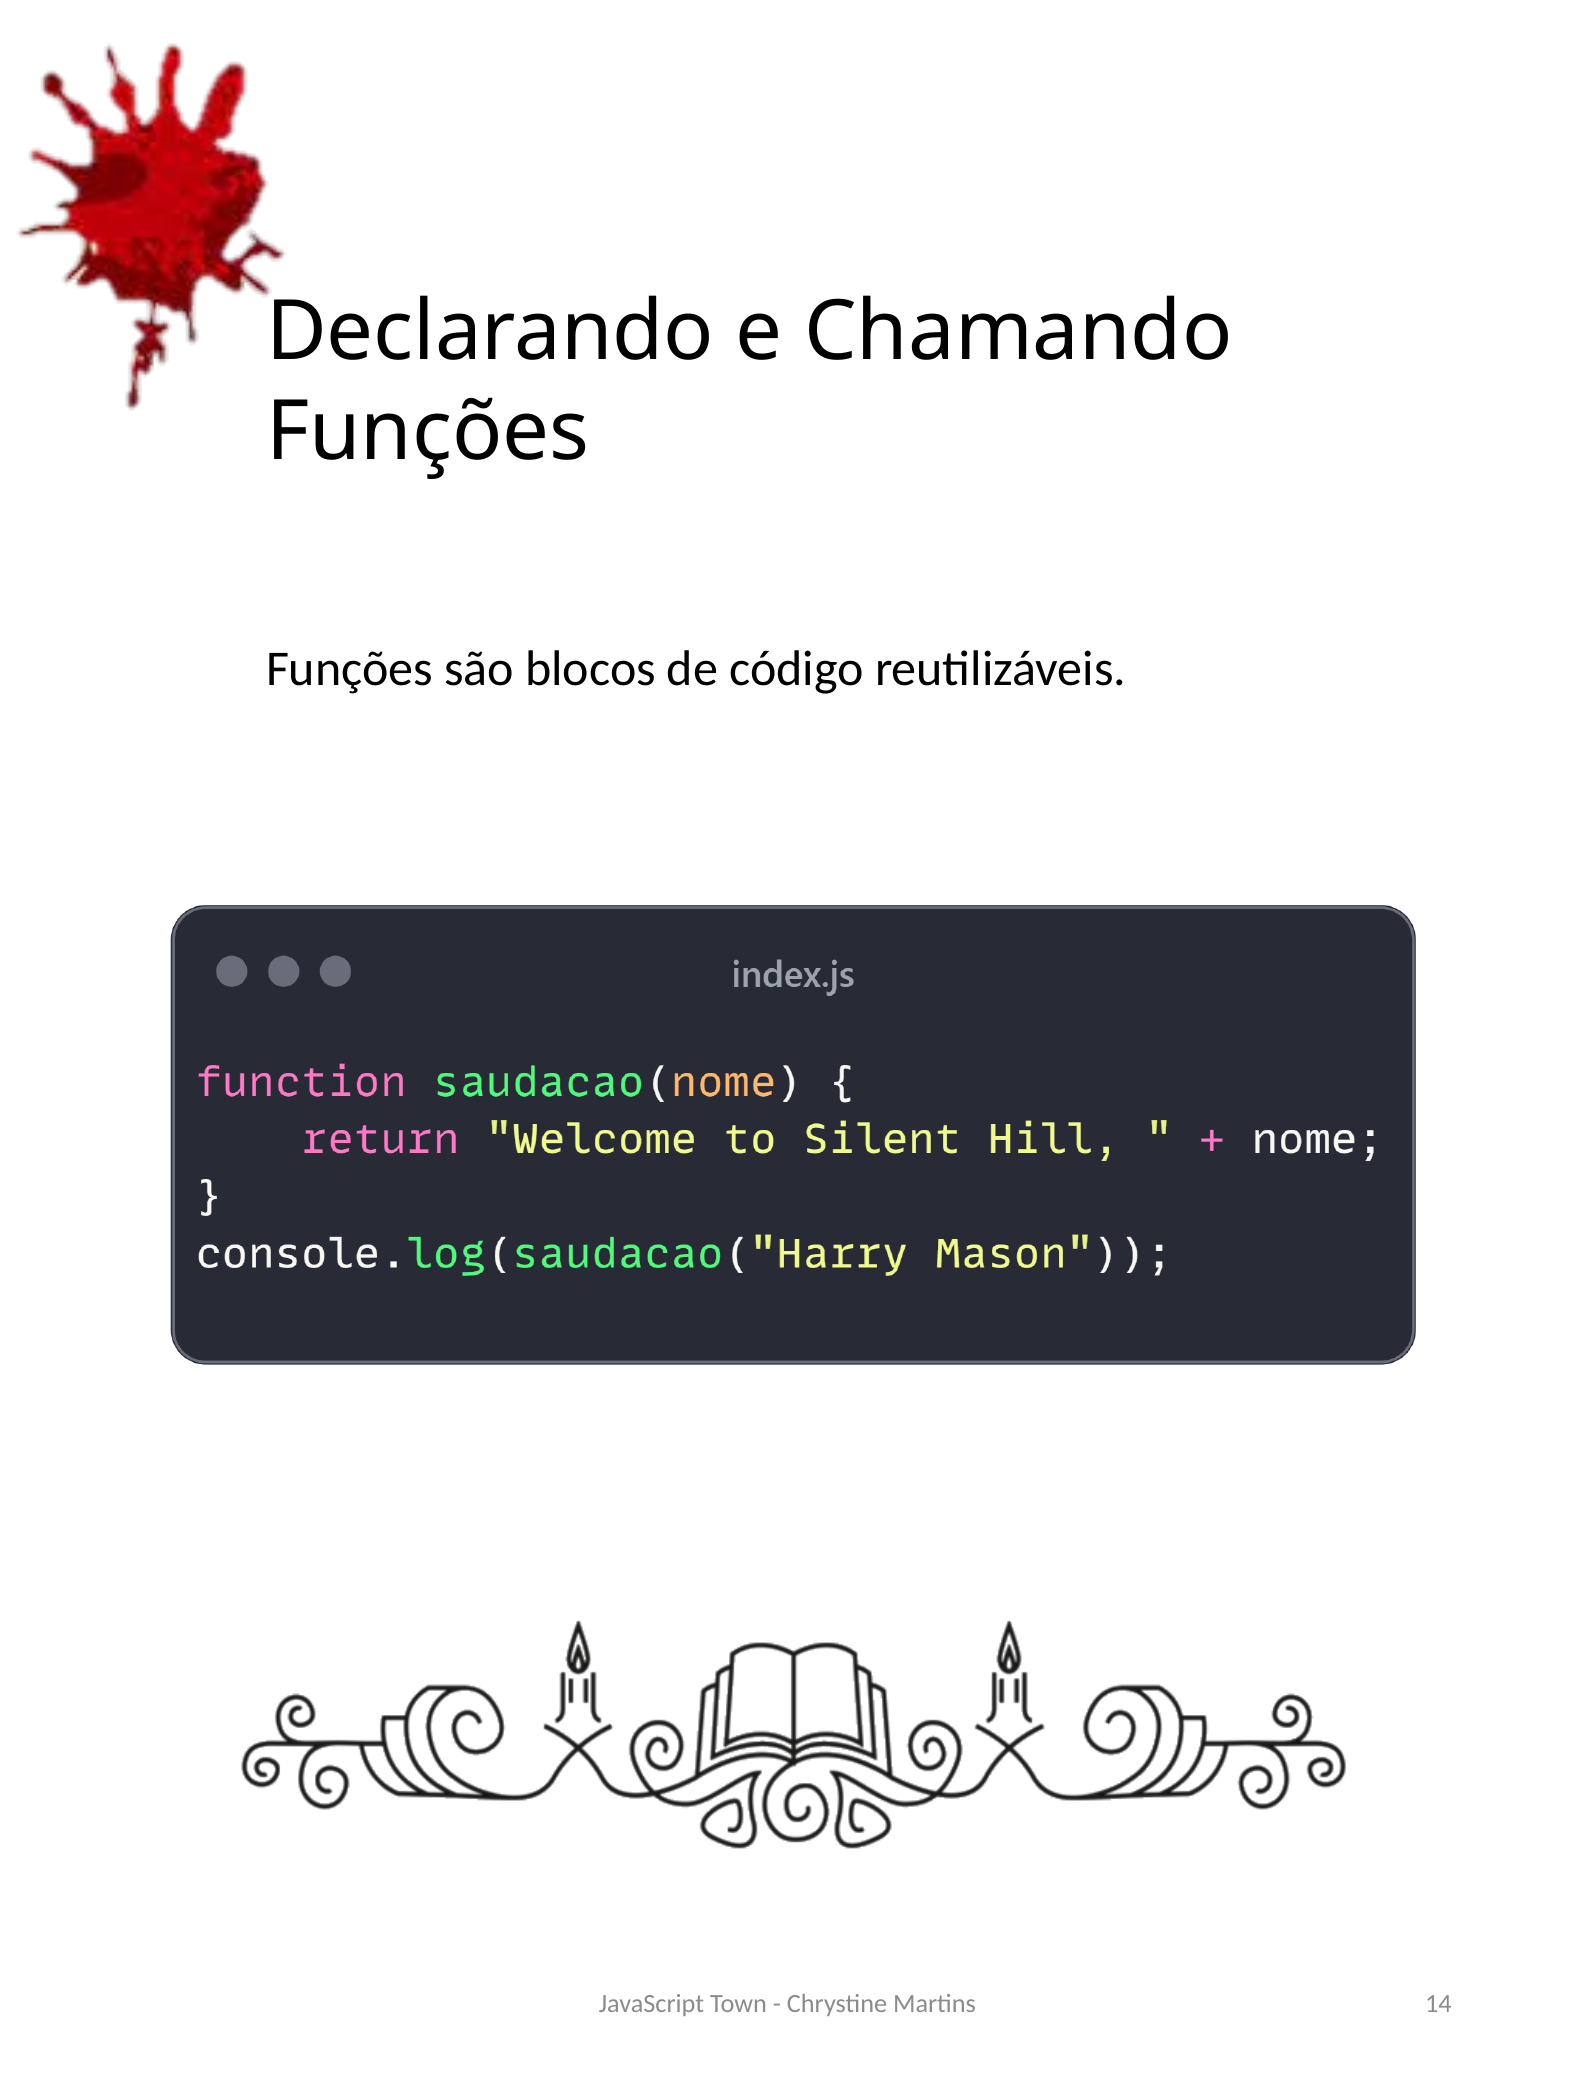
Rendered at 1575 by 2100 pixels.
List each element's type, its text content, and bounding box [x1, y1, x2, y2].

footer JavaScript Town - Chrystine Martins [521, 1946, 1054, 2059]
text_box Declarando e Chamando Funções [251, 268, 1324, 484]
text_box Funções são blocos de código reutilizáveis. [251, 628, 1324, 691]
picture [5, 691, 1575, 1578]
picture [0, 0, 300, 423]
picture [209, 1605, 1366, 1881]
slide_number 14 [1112, 1946, 1467, 2059]
